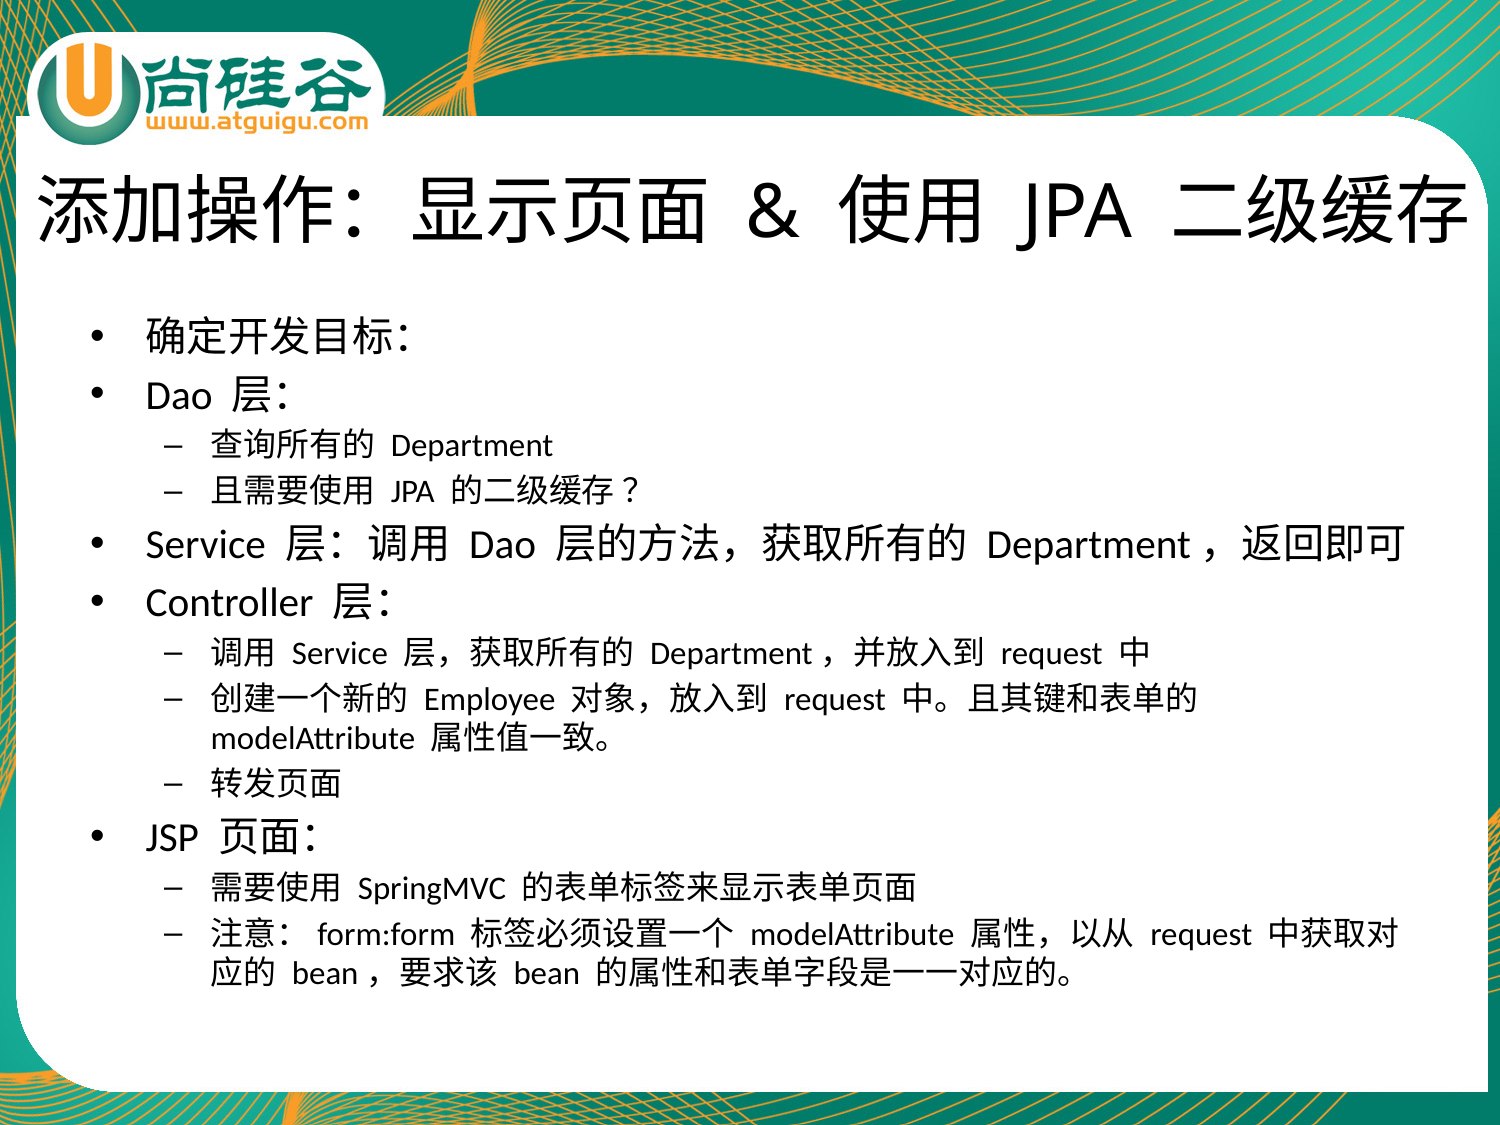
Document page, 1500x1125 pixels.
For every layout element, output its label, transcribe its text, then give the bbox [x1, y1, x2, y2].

picture [0, 0, 1500, 1125]
list 确定开发目标： Dao 层： 查询所有的 Department 且需要使用 JPA 的二级缓存 ？ Service 层：调用 Dao 层的方法，获取所有的 Department，返回即可 Controller 层： 调用 Service 层，获取所有的 Department，并放入到 request 中 创建一个新的 Employee 对象，放入到 request 中。且其键和表单的 modelAttribute 属性值一致。 转发页面 JSP 页面： 需要使用 SpringMVC 的表单标签来显示表单页面 注意：form:form 标签必须设置一个 modelAttribute 属性，以从 request 中获取对应的 bean，要求该 bean 的属性和表单字段是一一对应的。 [75, 302, 1425, 1046]
title 添加操作：显示页面 & 使用 JPA 二级缓存 [11, 113, 1495, 302]
